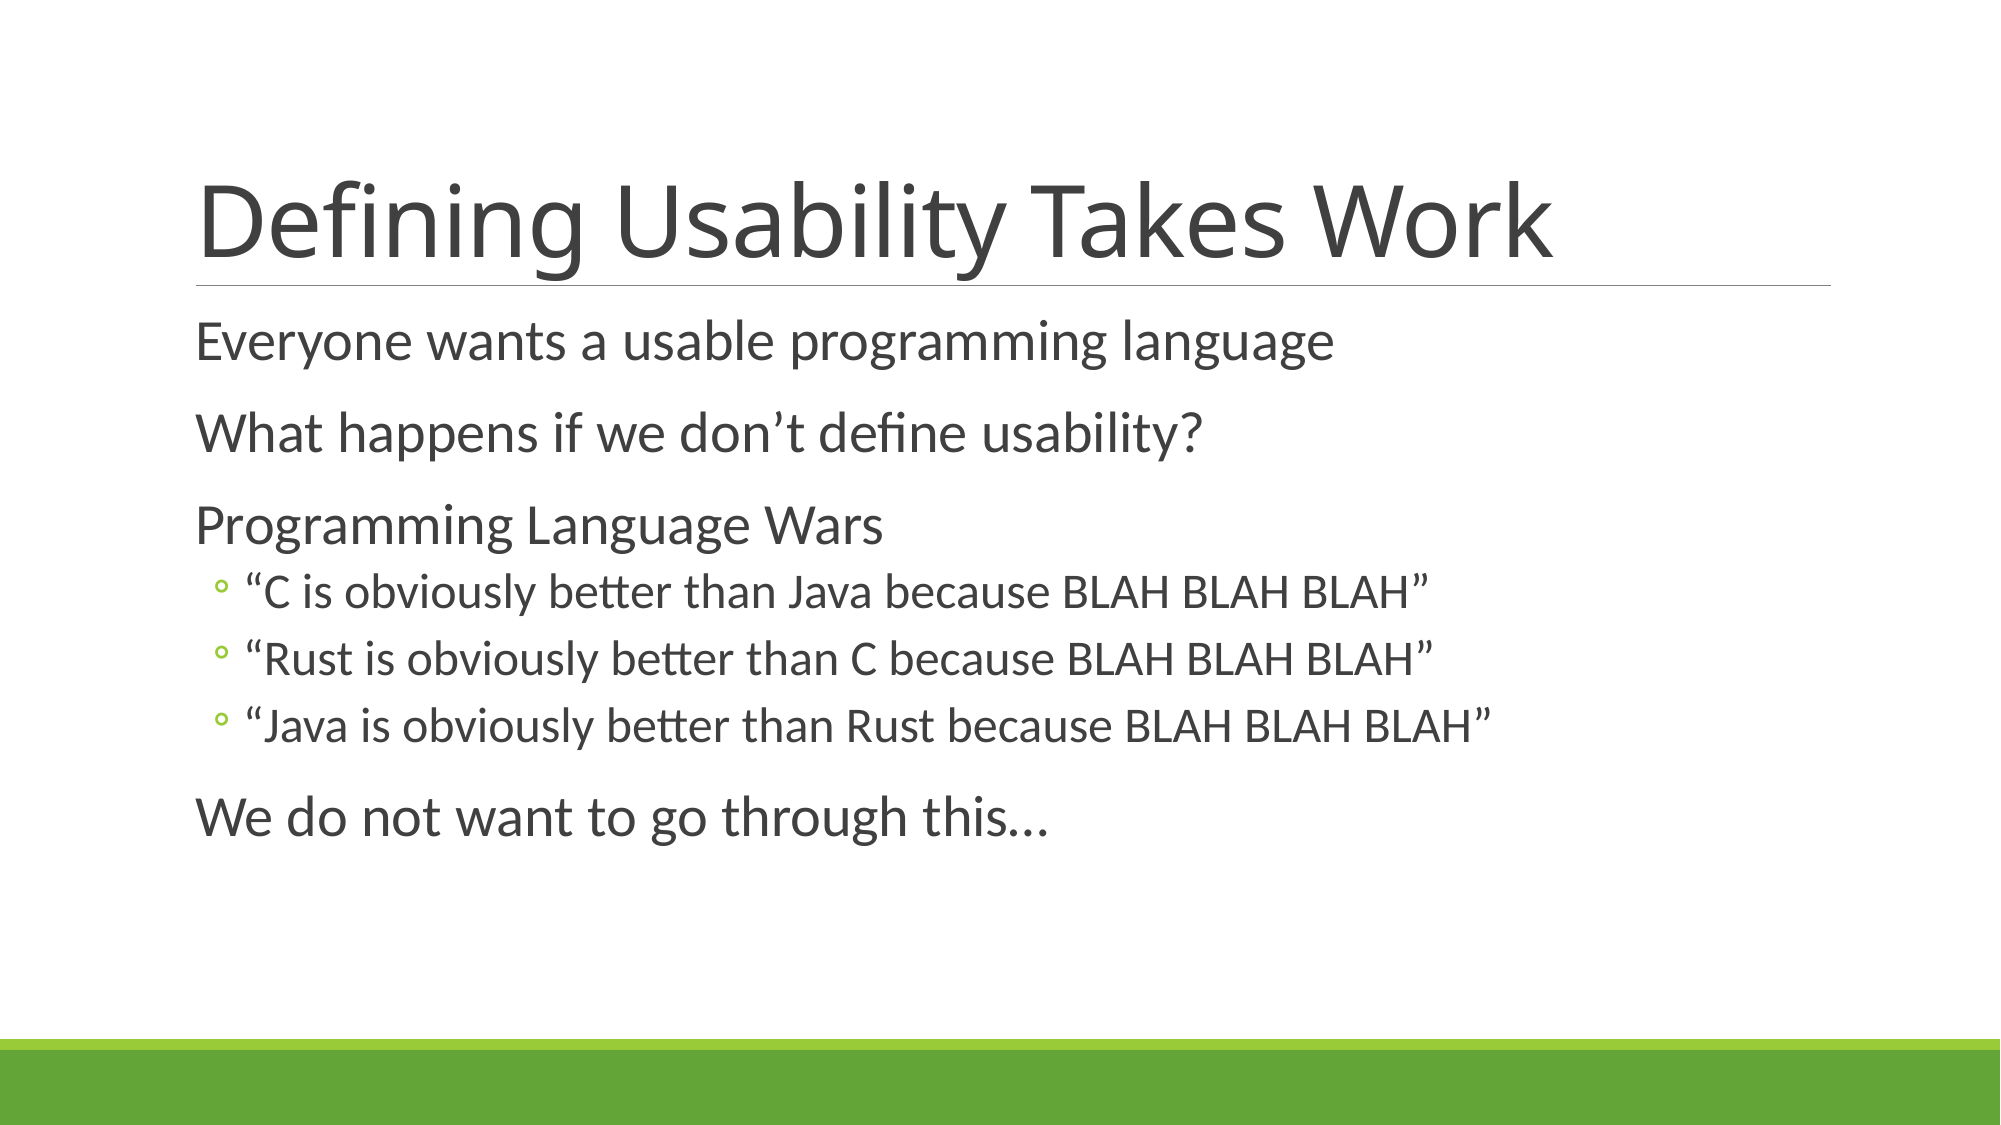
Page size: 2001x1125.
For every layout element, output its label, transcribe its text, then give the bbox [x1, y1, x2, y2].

title Defining Usability Takes Work [180, 47, 1830, 285]
list Everyone wants a usable programming language What happens if we don’t define usability? Programming Language Wars “C is obviously better than Java because BLAH BLAH BLAH” “Rust is obviously better than C because BLAH BLAH BLAH” “Java is obviously better than Rust because BLAH BLAH BLAH” We do not want to go through this… [180, 302, 1830, 963]
